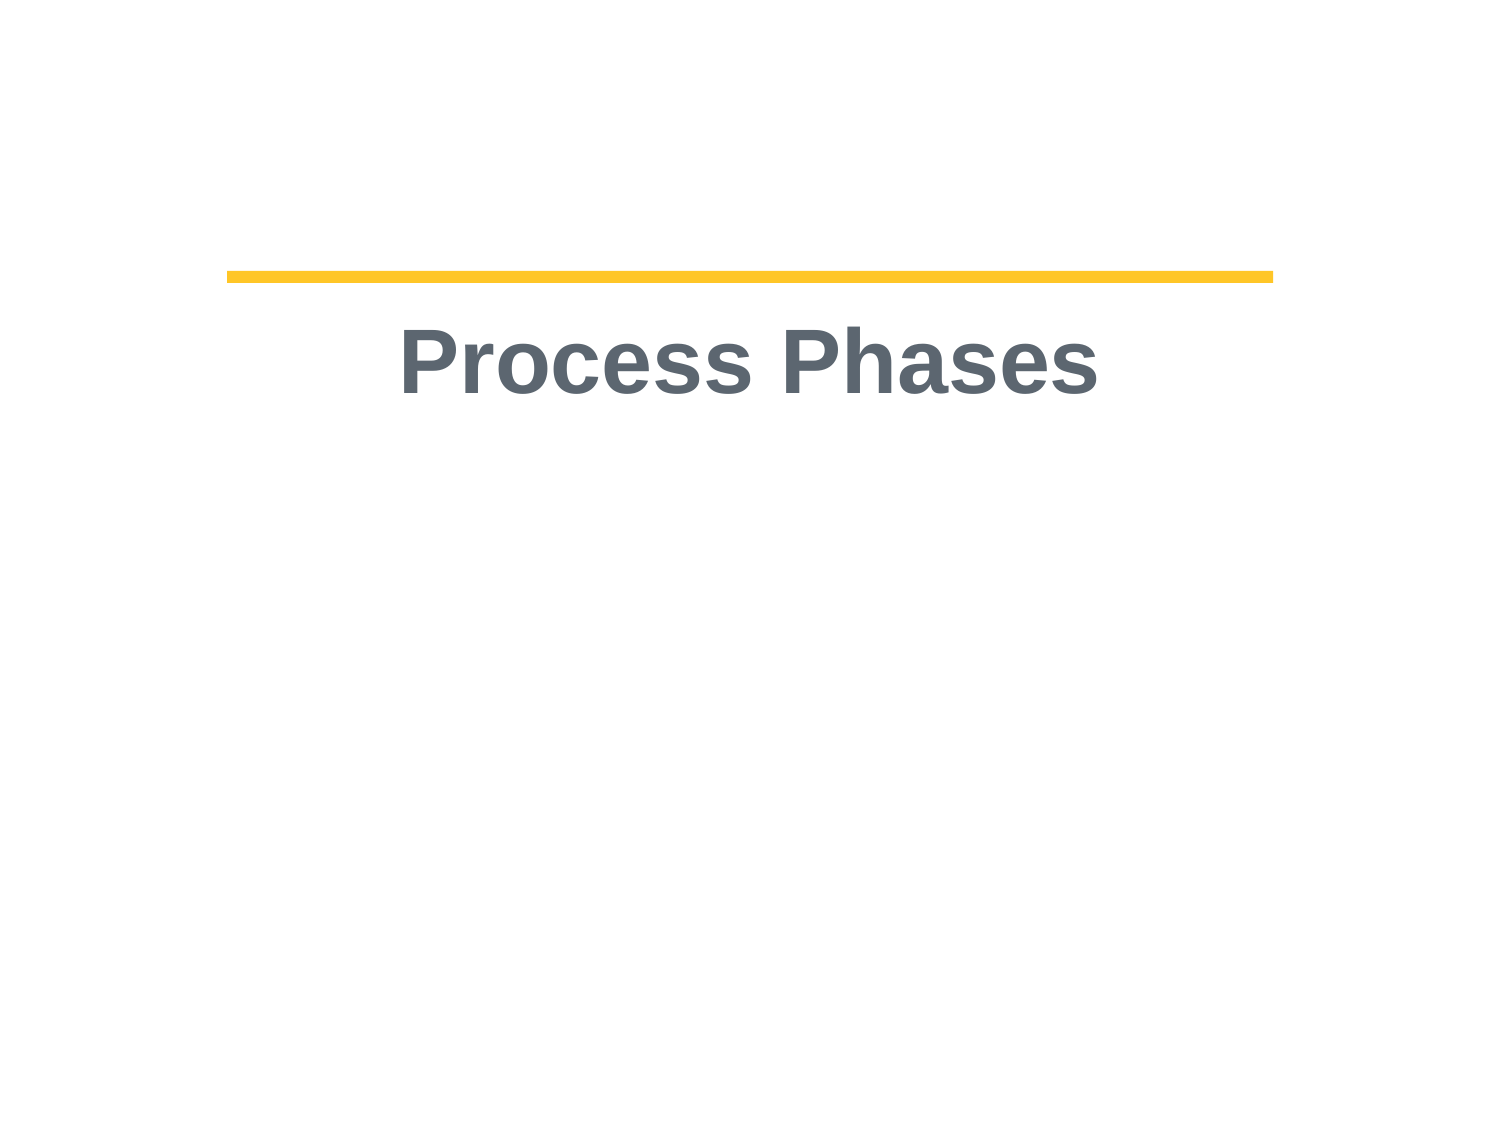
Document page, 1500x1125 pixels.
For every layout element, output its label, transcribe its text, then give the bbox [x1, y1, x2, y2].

text_box Process Phases [251, 306, 1249, 460]
